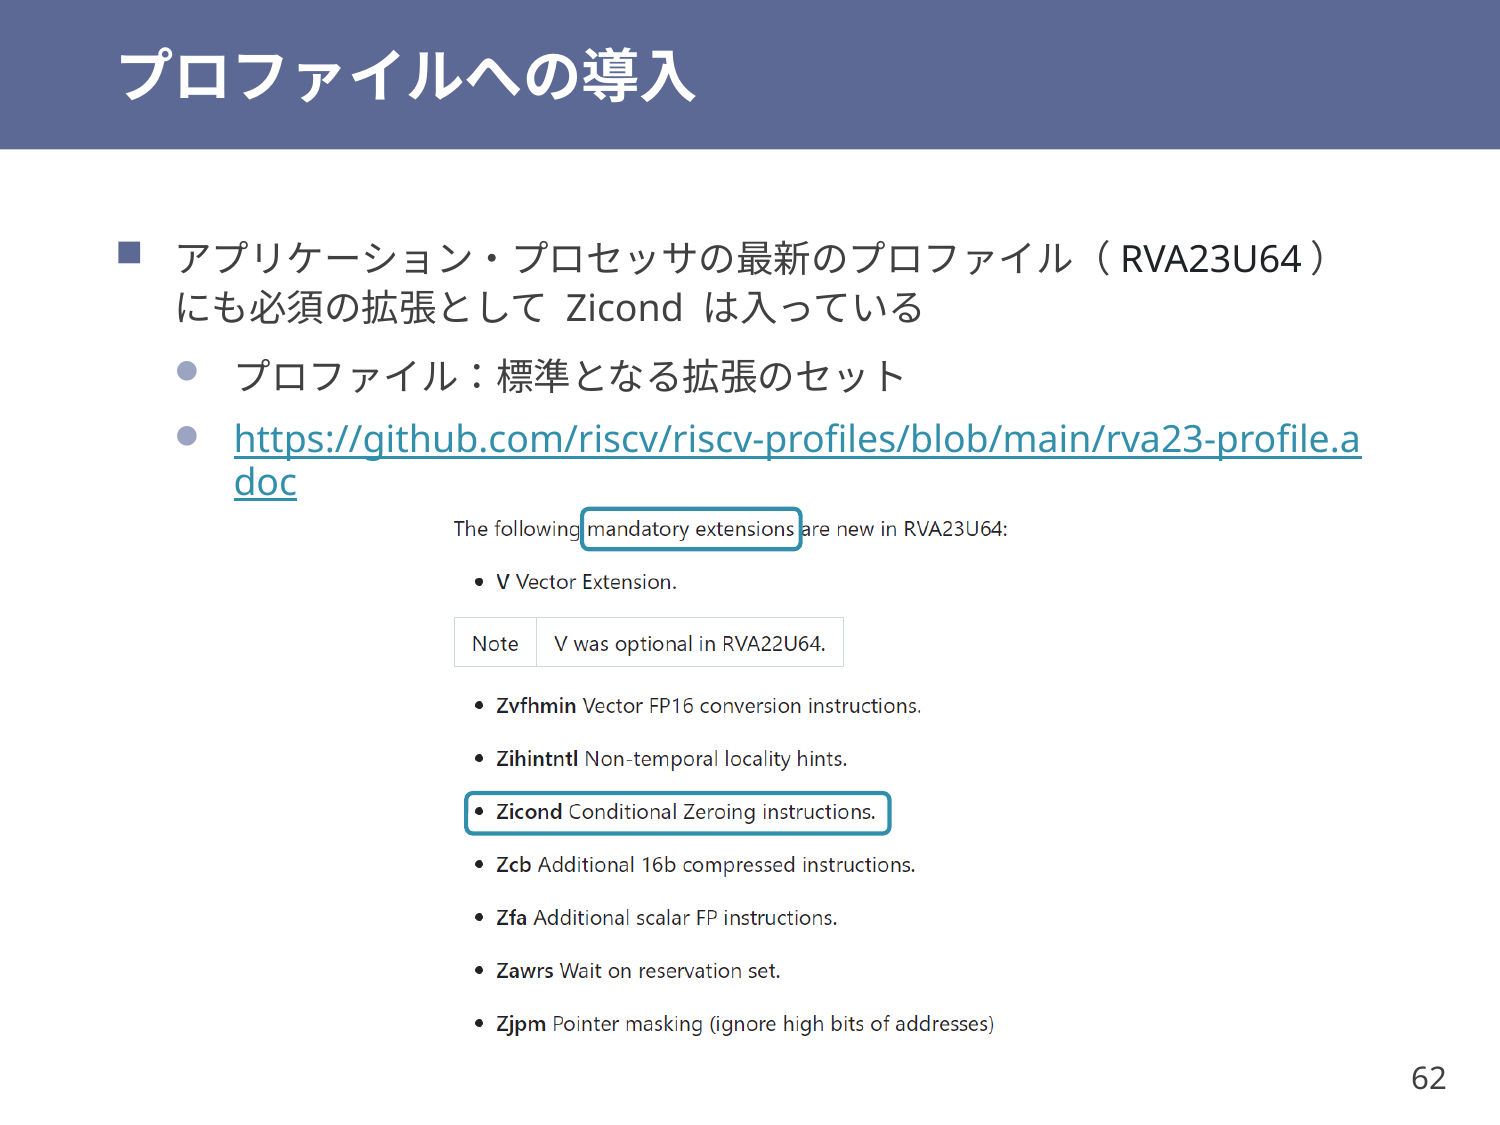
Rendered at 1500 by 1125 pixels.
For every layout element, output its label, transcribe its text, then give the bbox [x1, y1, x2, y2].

list アプリケーション・プロセッサの最新のプロファイル（RVA23U64）にも必須の拡張として Zicond は入っている プロファイル：標準となる拡張のセット https://github.com/riscv/riscv-profiles/blob/main/rva23-profile.adoc [100, 178, 1400, 519]
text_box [424, 503, 1154, 1055]
title プロファイルへの導入 [100, 0, 1500, 150]
